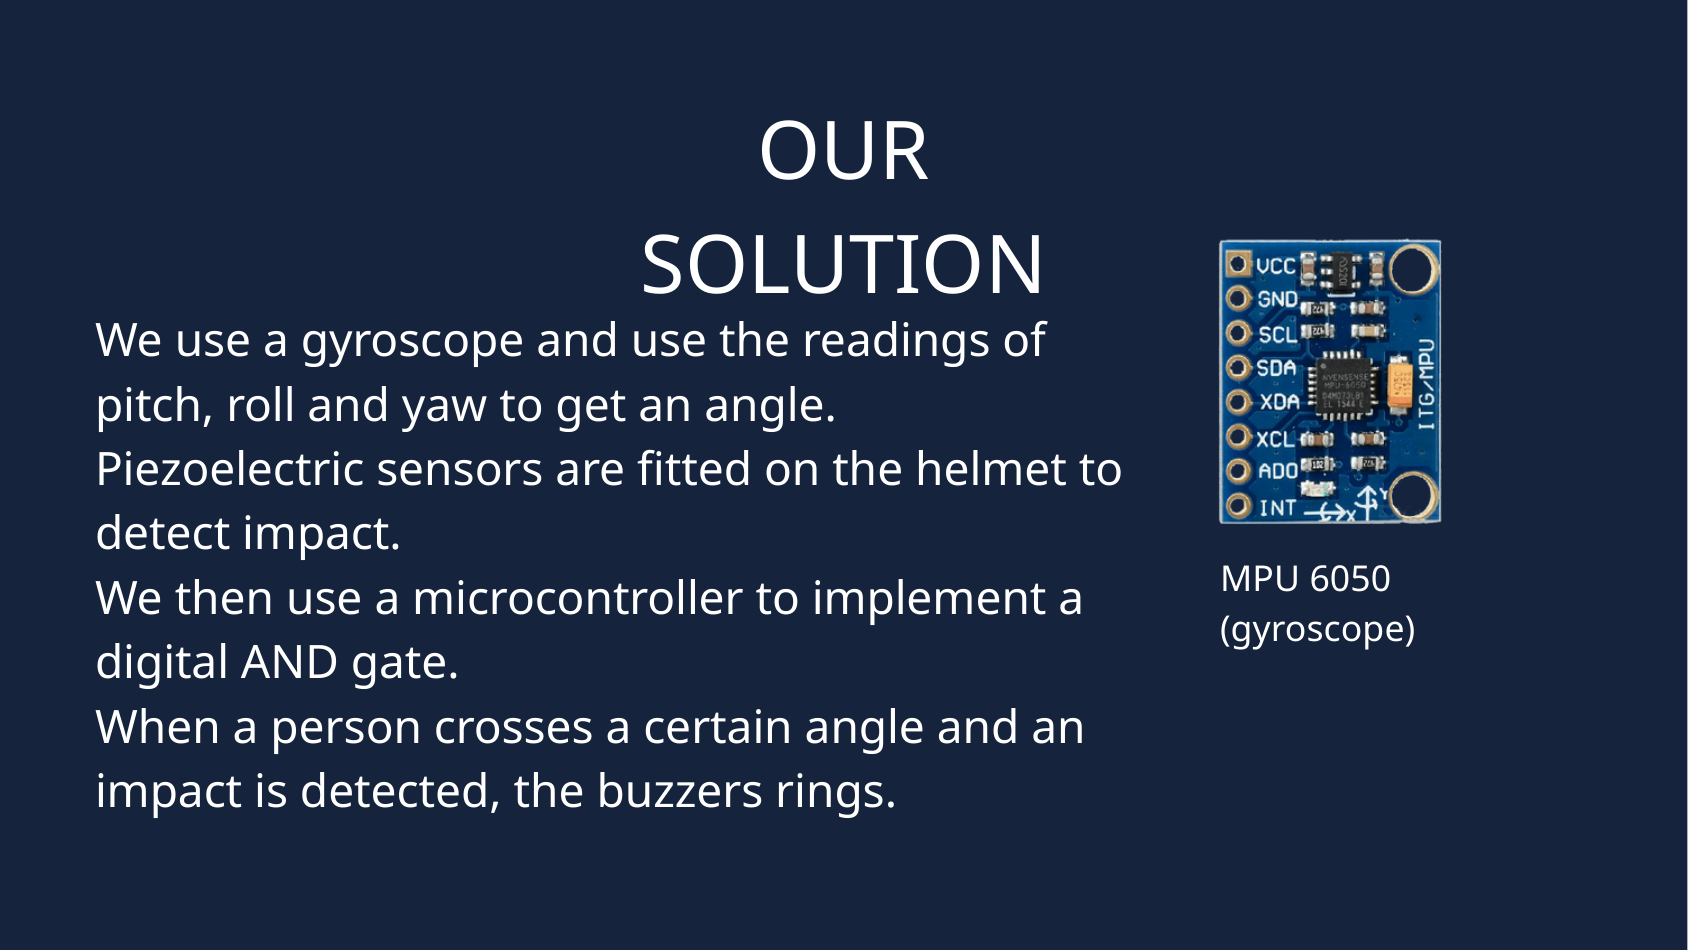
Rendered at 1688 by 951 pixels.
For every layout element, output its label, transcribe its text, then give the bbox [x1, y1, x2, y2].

text_box [1109, 178, 1558, 600]
text_box We use a gyroscope and use the readings of pitch, roll and yaw to get an angle. Piezoelectric sensors are fitted on the helmet to detect impact. We then use a microcontroller to implement a digital AND gate. When a person crosses a certain angle and an impact is detected, the buzzers rings. [95, 236, 1170, 817]
text_box MPU 6050 (gyroscope) [1220, 548, 1448, 649]
text_box OUR SOLUTION [589, 82, 1099, 236]
